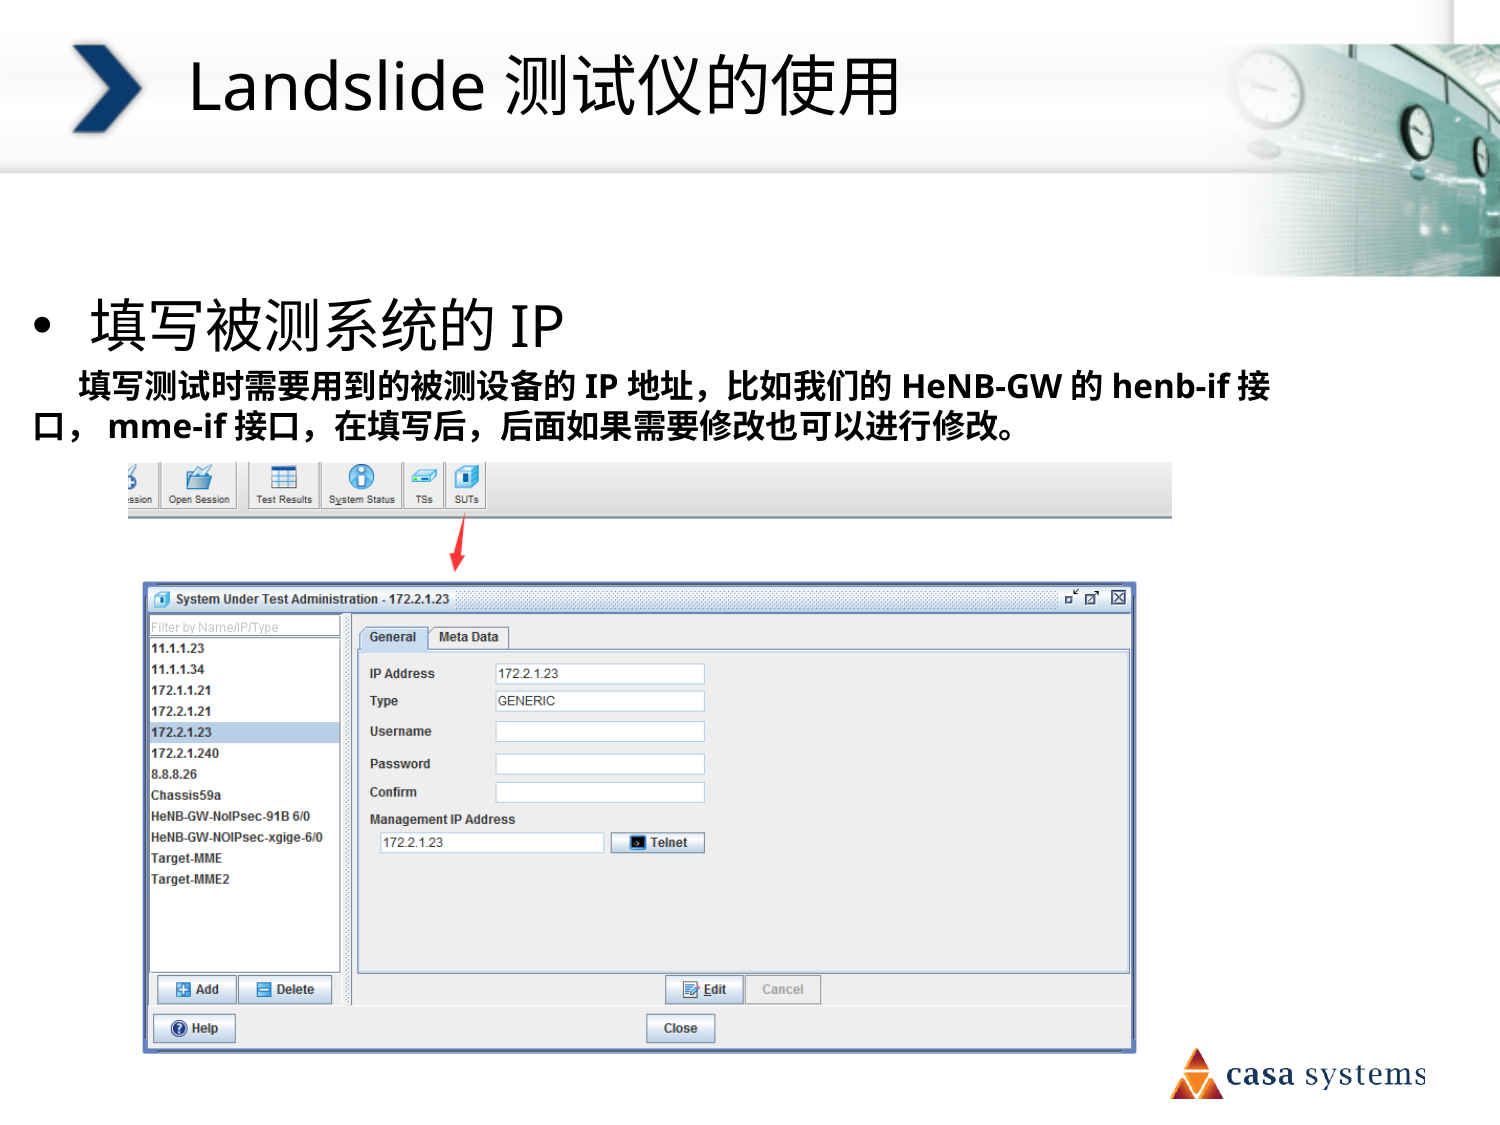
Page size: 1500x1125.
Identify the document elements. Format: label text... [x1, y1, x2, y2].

title Landslide测试仪的使用 [172, 0, 1454, 168]
picture [0, 0, 1500, 1125]
list 填写被测系统的IP 填写测试时需要用到的被测设备的IP地址，比如我们的HeNB-GW的henb-if接口，mme-if接口，在填写后，后面如果需要修改也可以进行修改。 [17, 200, 1428, 1035]
